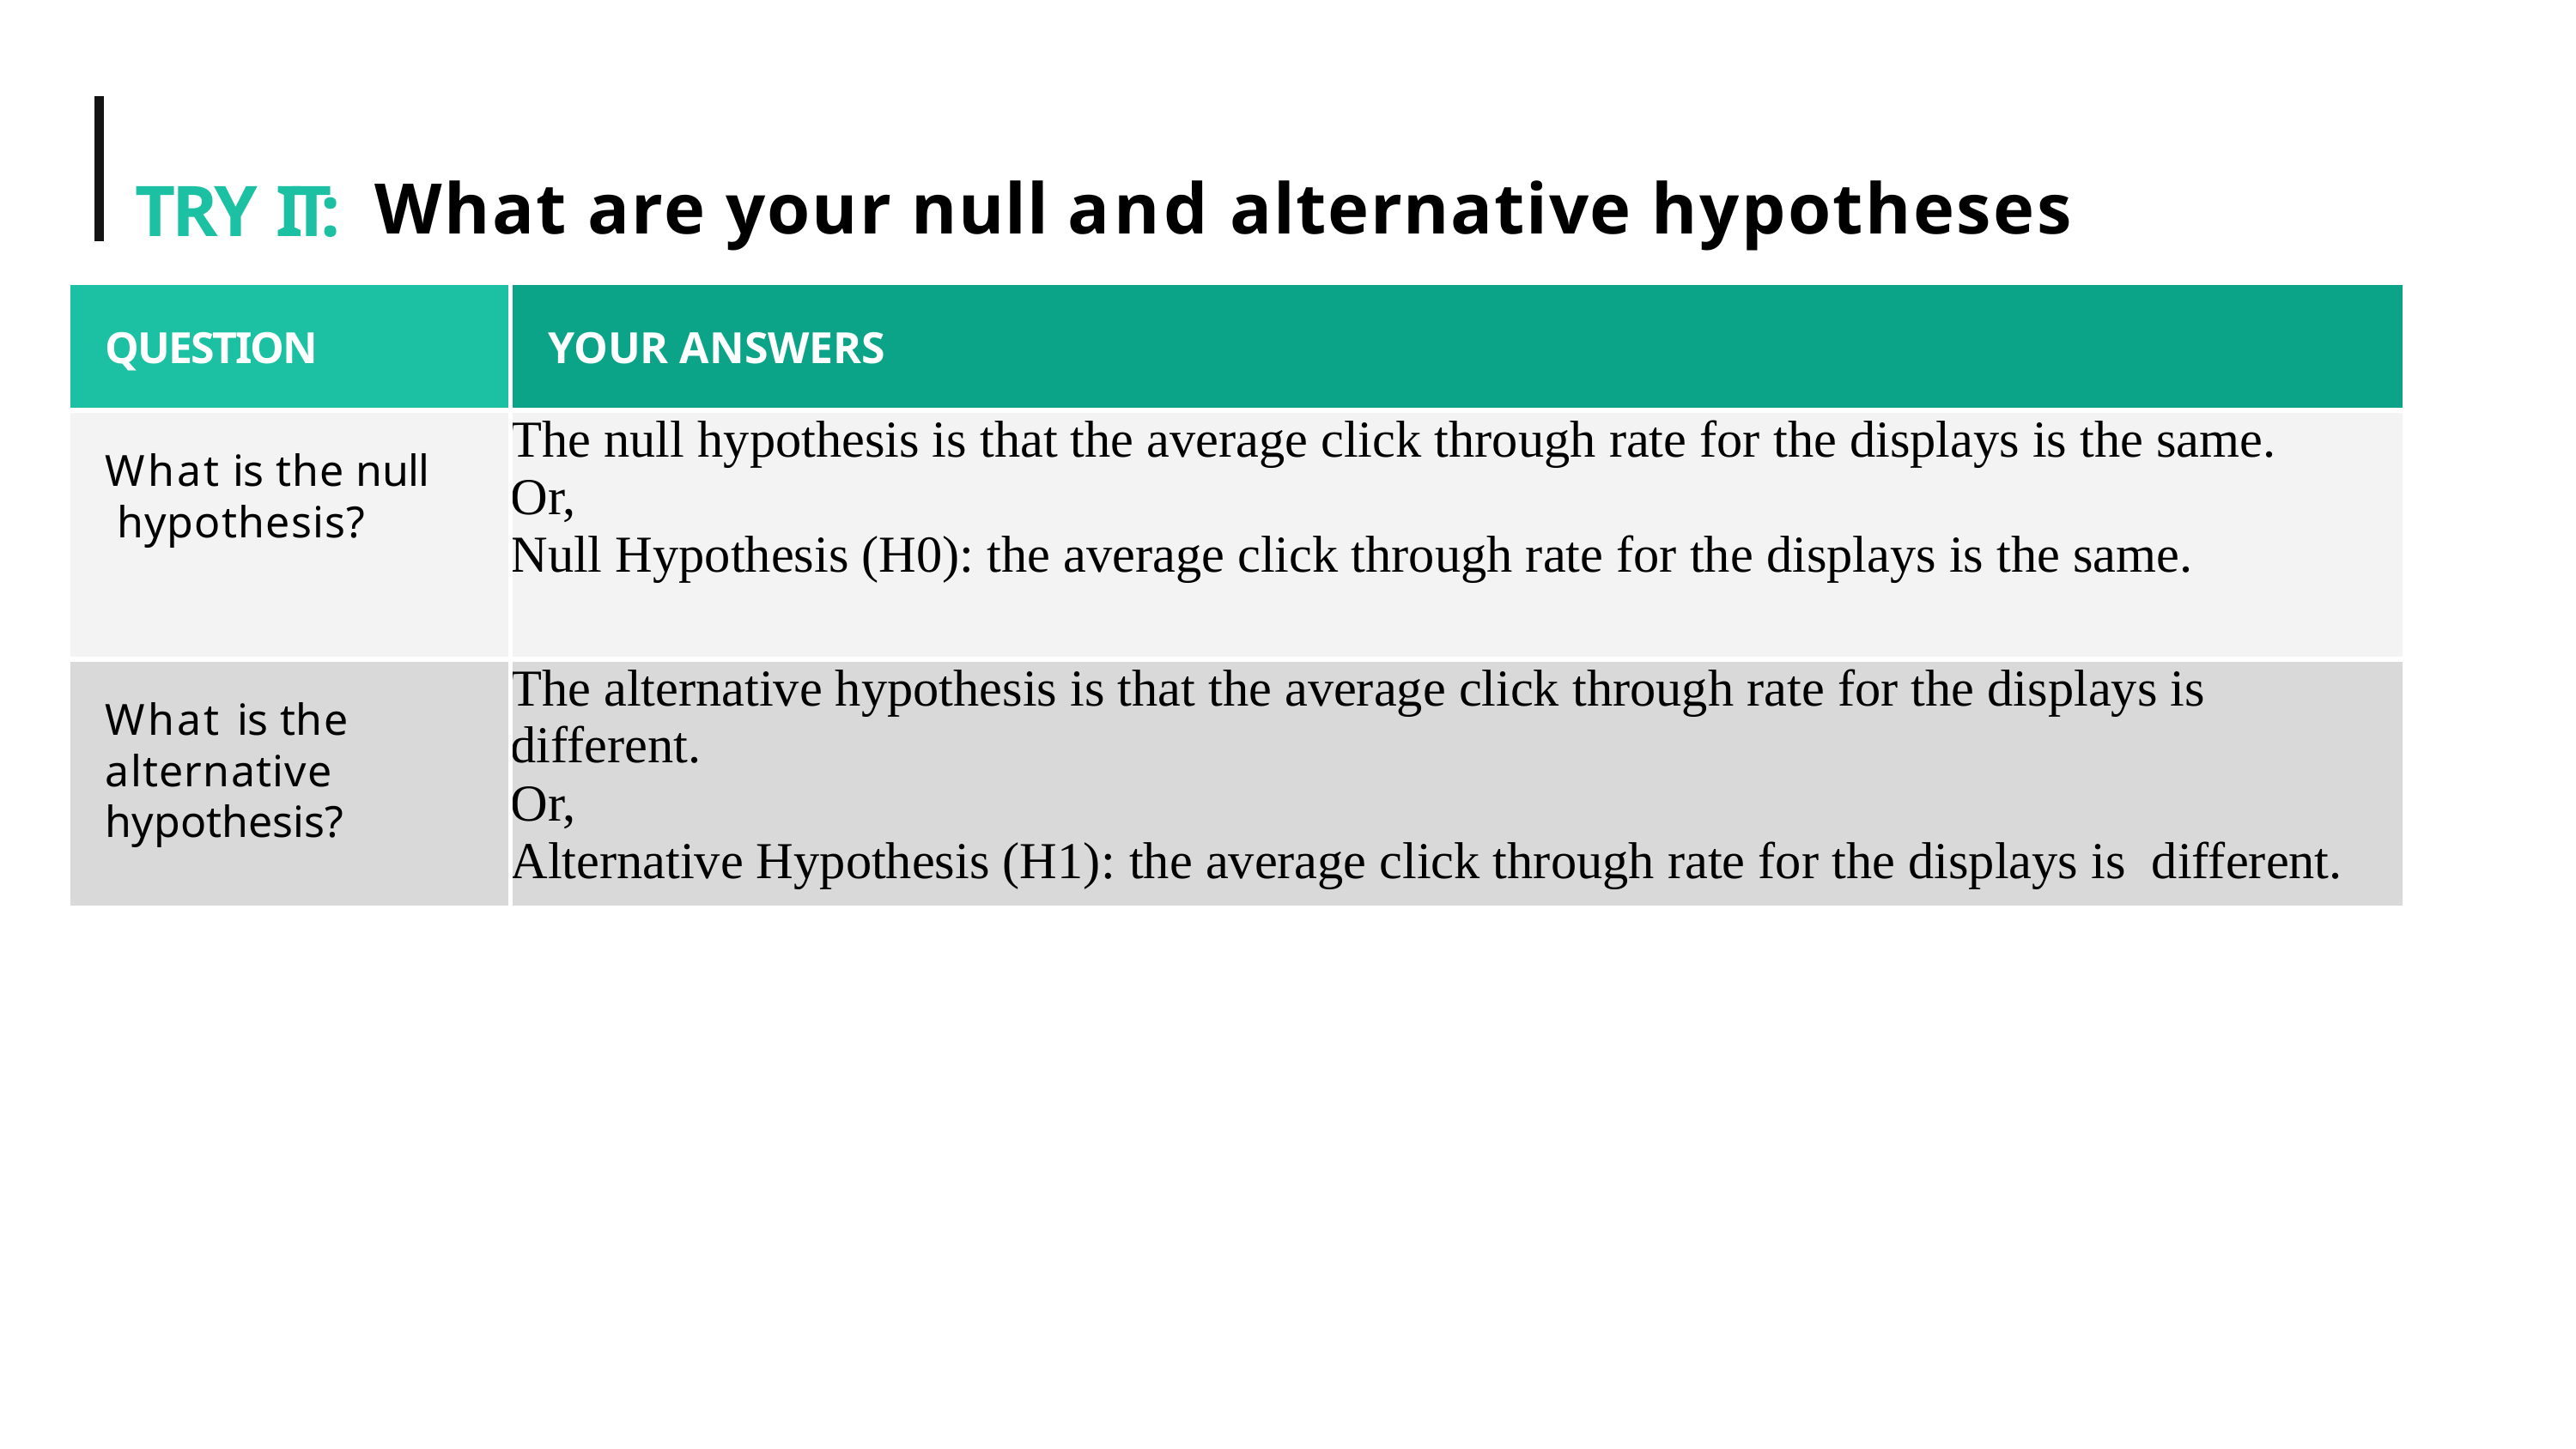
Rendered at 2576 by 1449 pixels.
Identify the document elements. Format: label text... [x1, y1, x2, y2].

table_cell What is the null hypothesis? [70, 413, 508, 657]
table_header YOUR ANSWERS [513, 285, 2403, 408]
table_header QUESTION [70, 285, 508, 408]
table_cell What is the alternative hypothesis? [70, 662, 508, 906]
title TRY IT: What are your null and alternative hypotheses [133, 112, 2105, 280]
table_cell The null hypothesis is that the average click through rate for the displays is the same. Or, Null Hypothesis (H0): the average click through rate for the displays is the same. [513, 413, 2403, 657]
table_cell The alternative hypothesis is that the average click through rate for the displays is different. Or, Alternative Hypothesis (H1): the average click through rate for the displays is different. [513, 662, 2403, 906]
